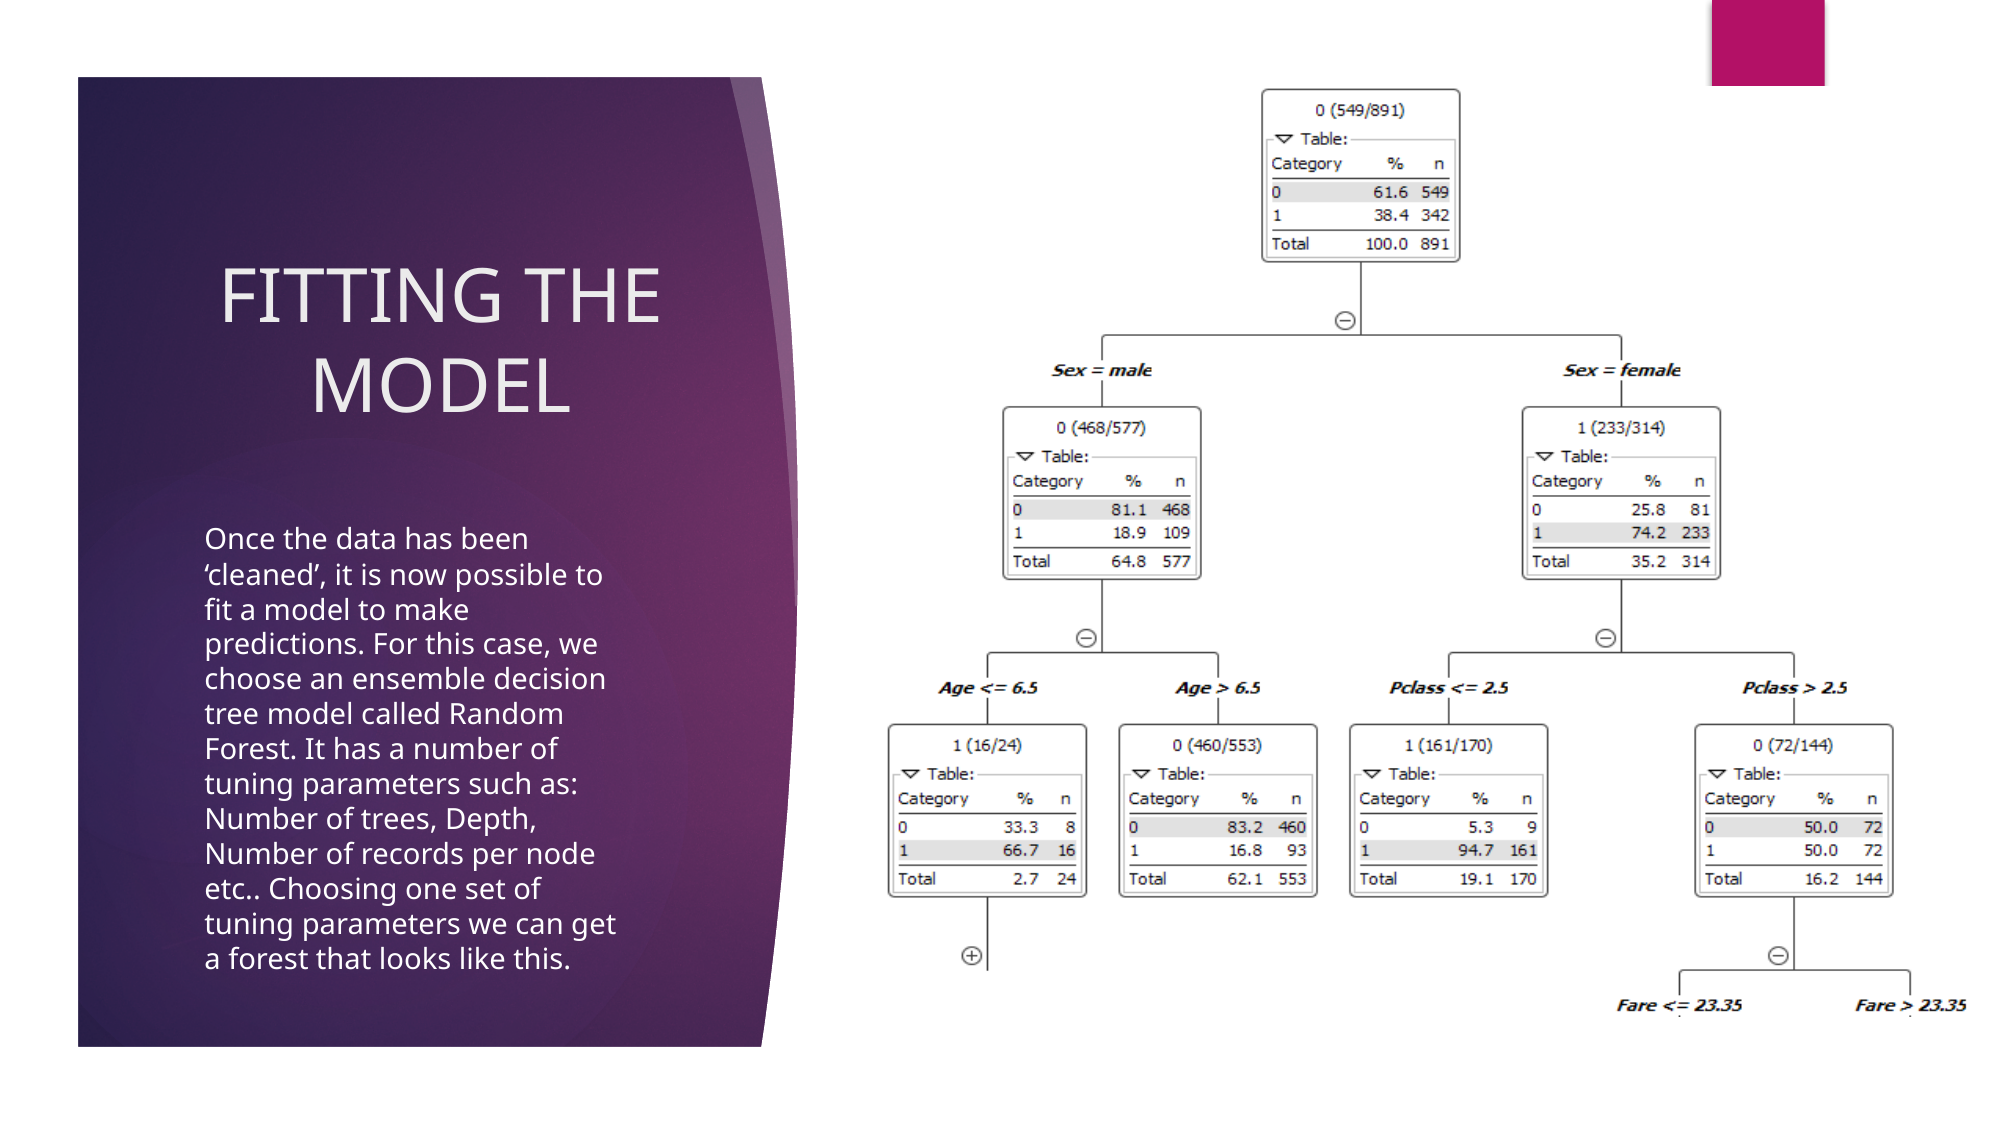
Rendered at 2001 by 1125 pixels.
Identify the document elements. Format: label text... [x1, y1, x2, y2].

list Once the data has been ‘cleaned’, it is now possible to fit a model to make predictions. For this case, we choose an ensemble decision tree model called Random Forest. It has a number of tuning parameters such as: Number of trees, Depth, Number of records per node etc.. Choosing one set of tuning parameters we can get a forest that looks like this. [189, 513, 648, 989]
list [884, 86, 1974, 1017]
title FITTING THE MODEL [191, 149, 691, 436]
